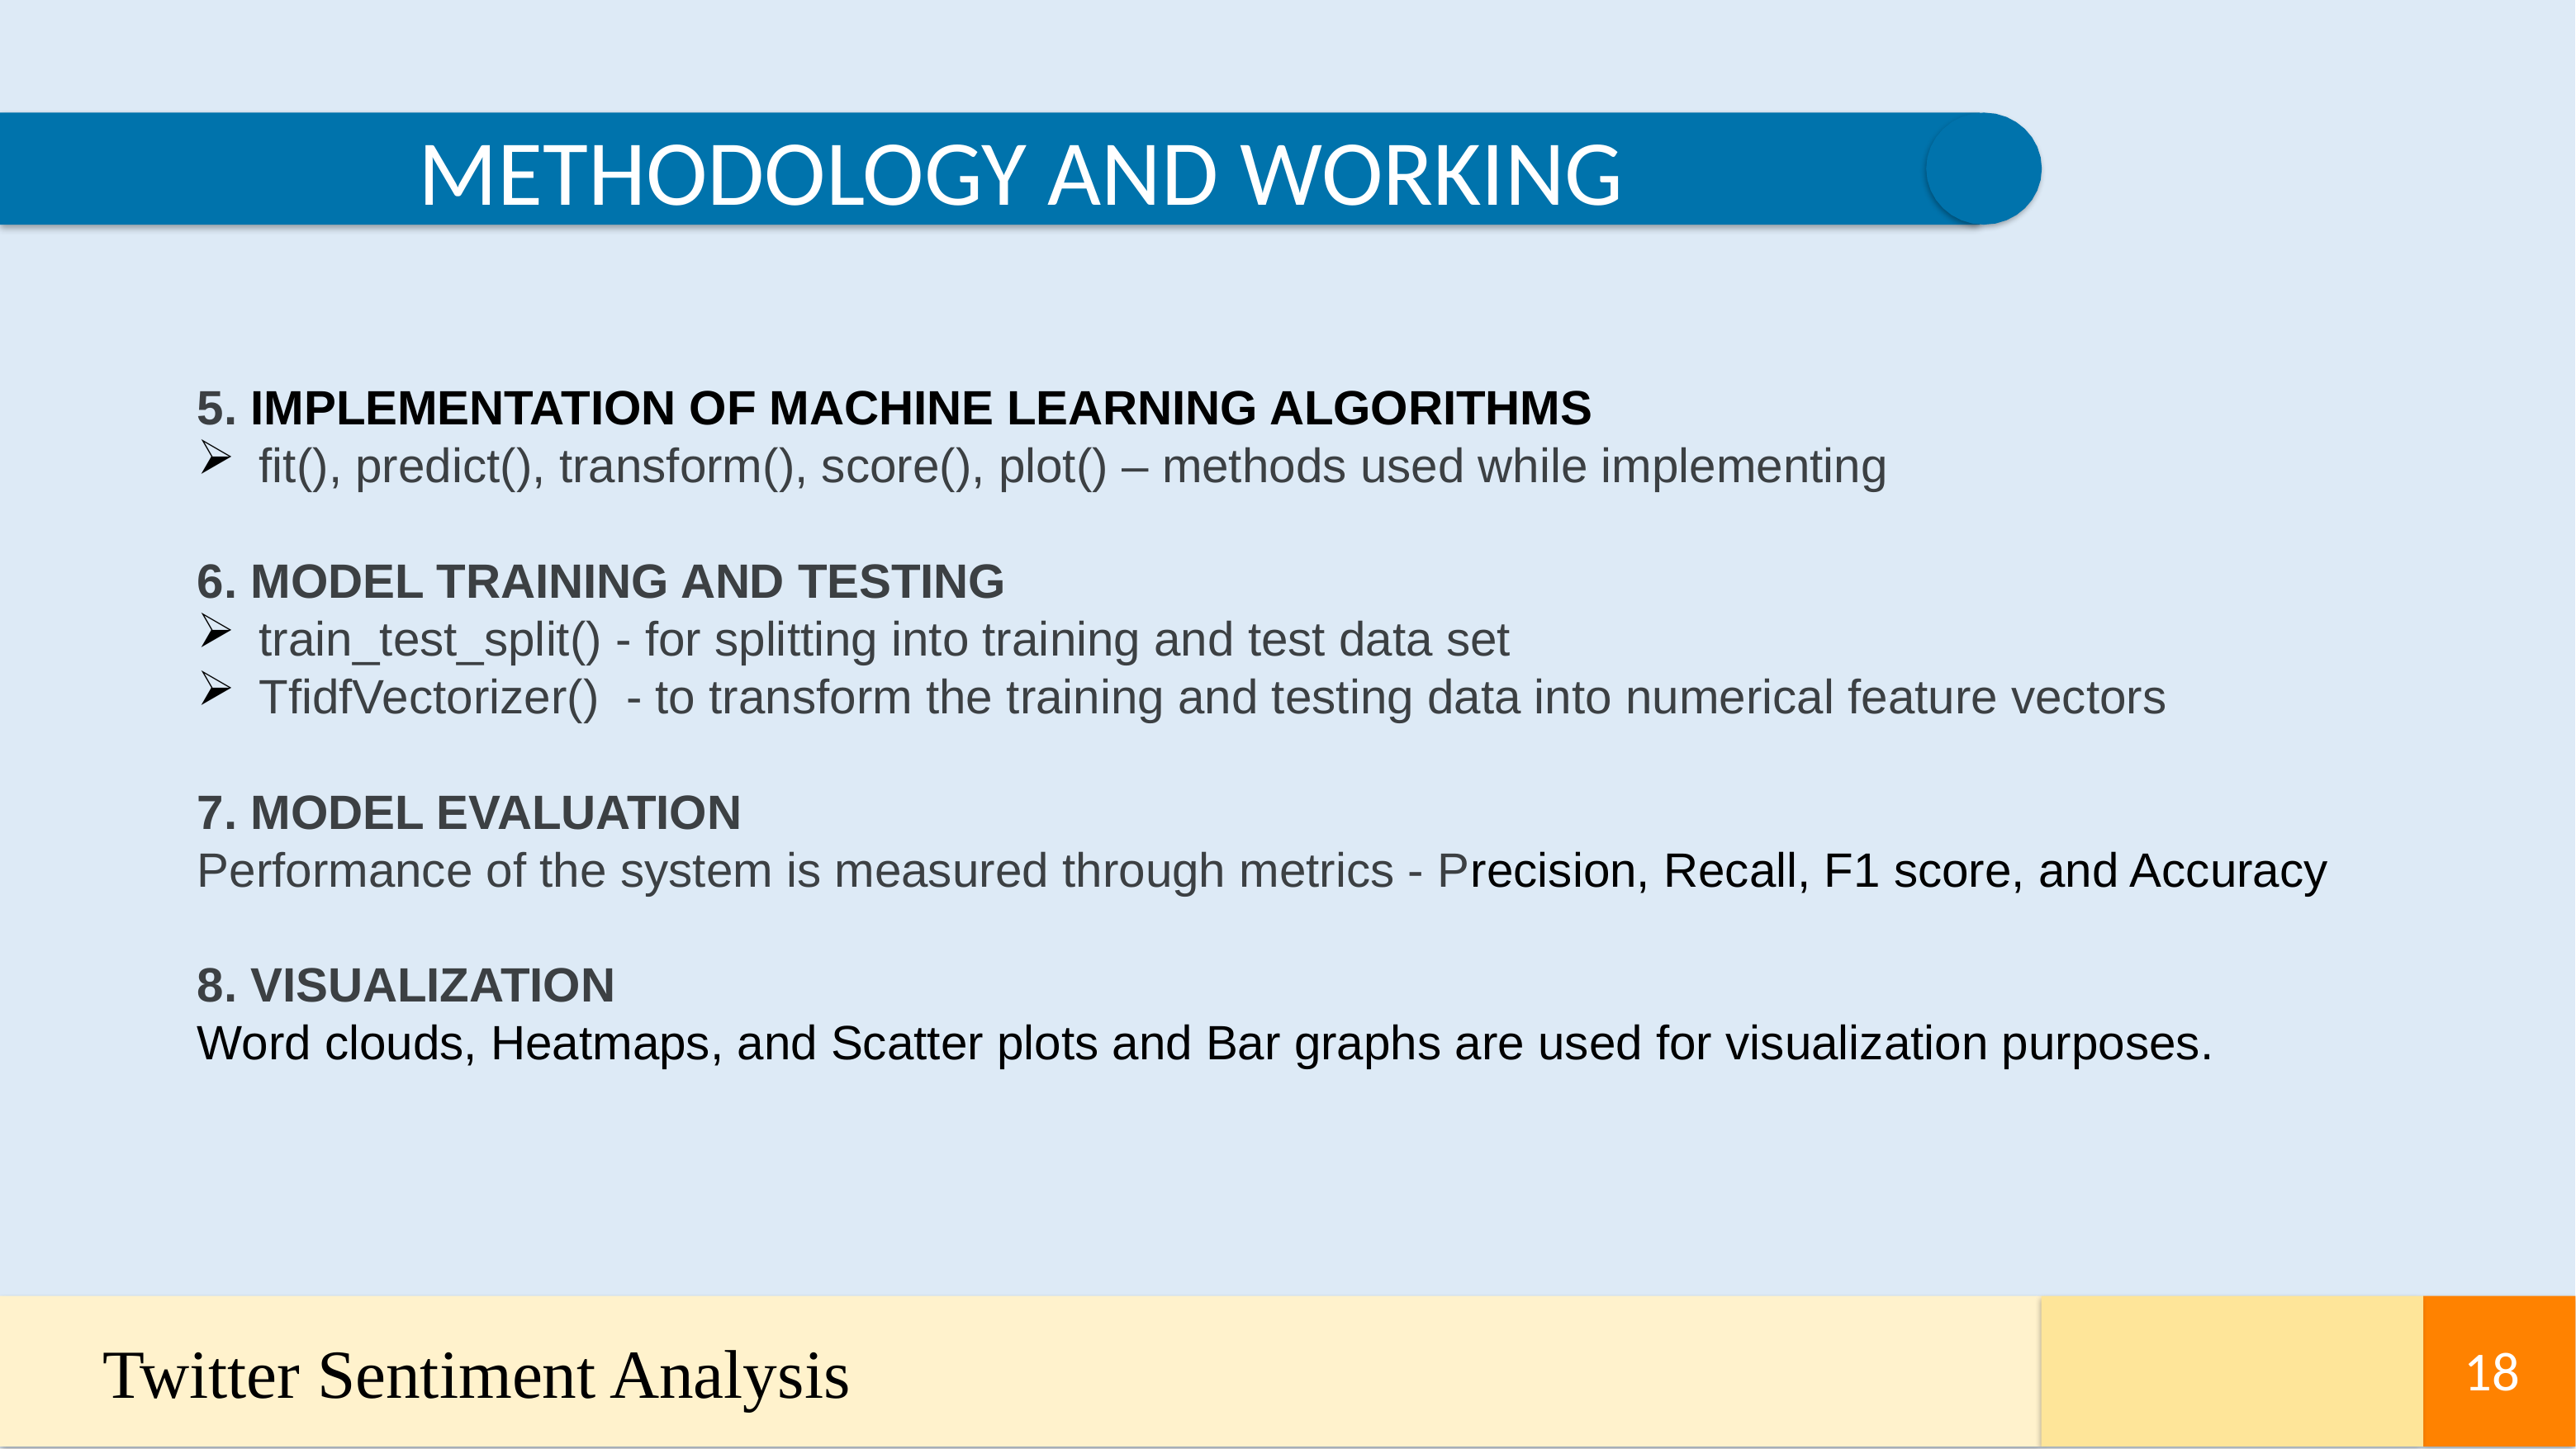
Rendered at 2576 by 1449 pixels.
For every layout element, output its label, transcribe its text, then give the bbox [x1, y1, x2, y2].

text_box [0, 112, 2042, 225]
text_box 5. IMPLEMENTATION OF MACHINE LEARNING ALGORITHMS fit(), predict(), transform(), score(), plot() – methods used while implementing 6. MODEL TRAINING AND TESTING train_test_split() - for splitting into training and test data set TfidfVectorizer() - to transform the training and testing data into numerical feature vectors 7. MODEL EVALUATION Performance of the system is measured through metrics - Precision, Recall, F1 score, and Accuracy 8. VISUALIZATION Word clouds, Heatmaps, and Scatter plots and Bar graphs are used for visualization purposes. [184, 370, 2424, 1192]
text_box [0, 1295, 2576, 1447]
